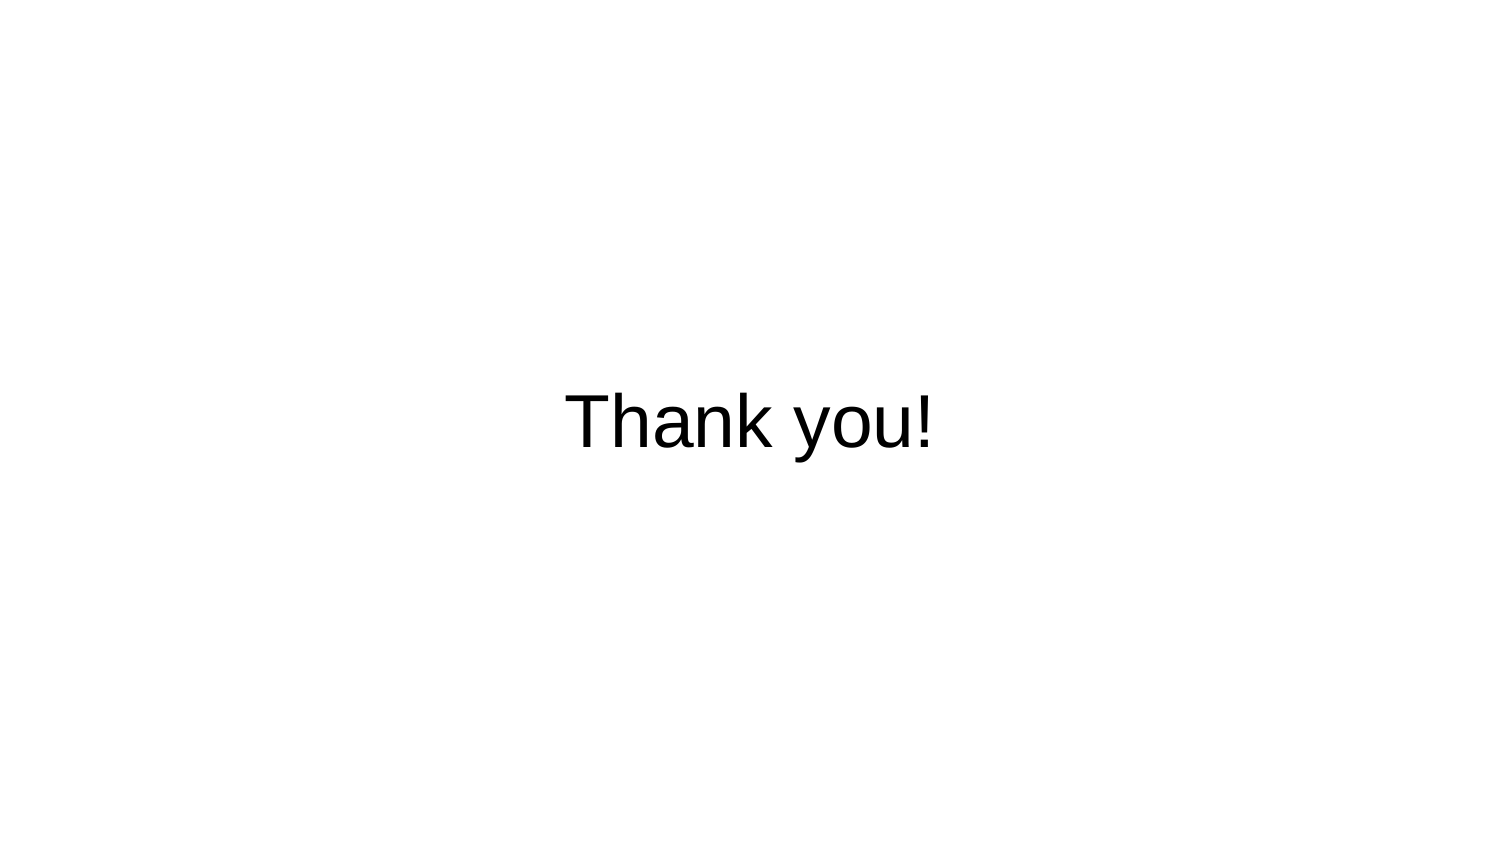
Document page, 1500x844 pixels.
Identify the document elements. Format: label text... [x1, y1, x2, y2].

title Thank you! [51, 352, 1449, 491]
